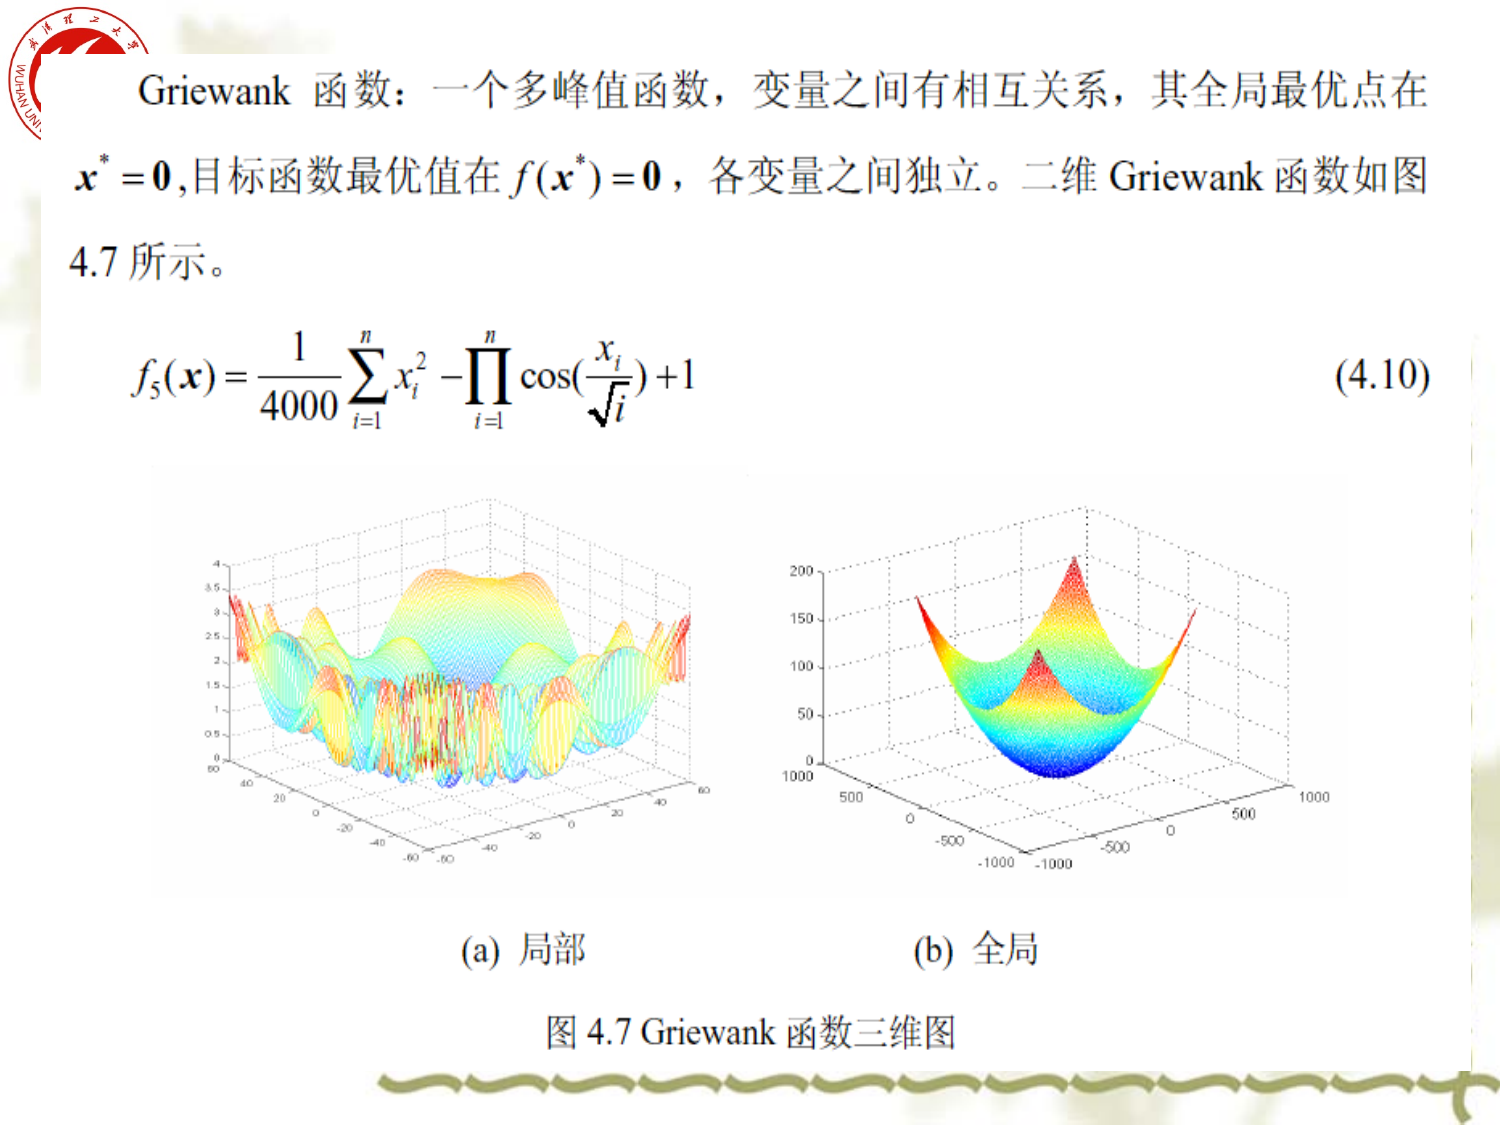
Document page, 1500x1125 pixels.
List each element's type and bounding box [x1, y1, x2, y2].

picture [0, 0, 1500, 1125]
list [40, 54, 1471, 1071]
